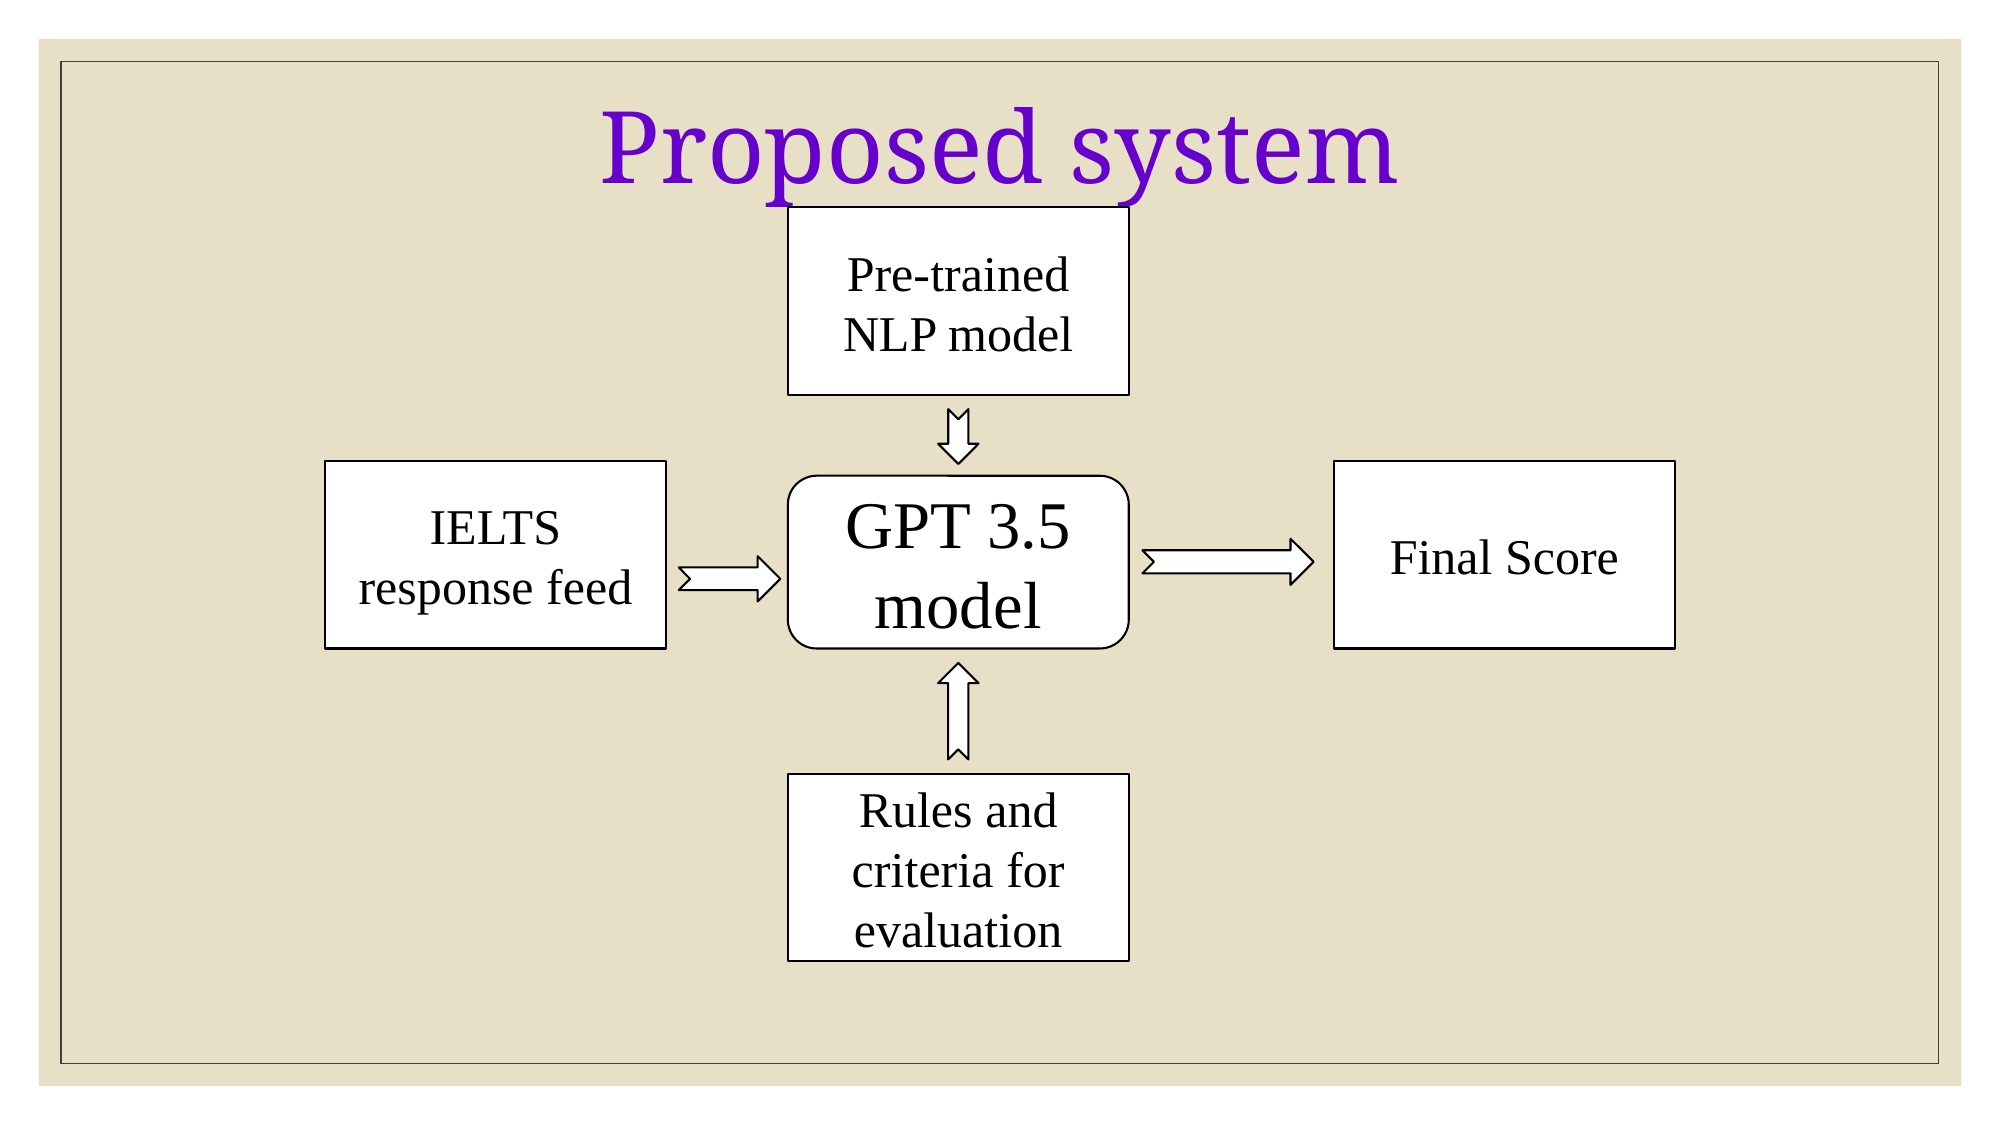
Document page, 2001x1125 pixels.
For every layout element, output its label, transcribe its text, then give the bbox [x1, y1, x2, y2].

text_box Final Score [1333, 460, 1676, 650]
text_box Pre-trained NLP model [787, 206, 1130, 396]
text_box GPT 3.5 model [786, 474, 1130, 650]
text_box [1141, 537, 1315, 586]
text_box [677, 555, 782, 603]
text_box [937, 408, 980, 465]
text_box Rules and criteria for evaluation [787, 773, 1130, 962]
text_box [937, 662, 980, 761]
title Proposed system [174, 39, 1825, 265]
text_box IELTS response feed [324, 460, 667, 650]
